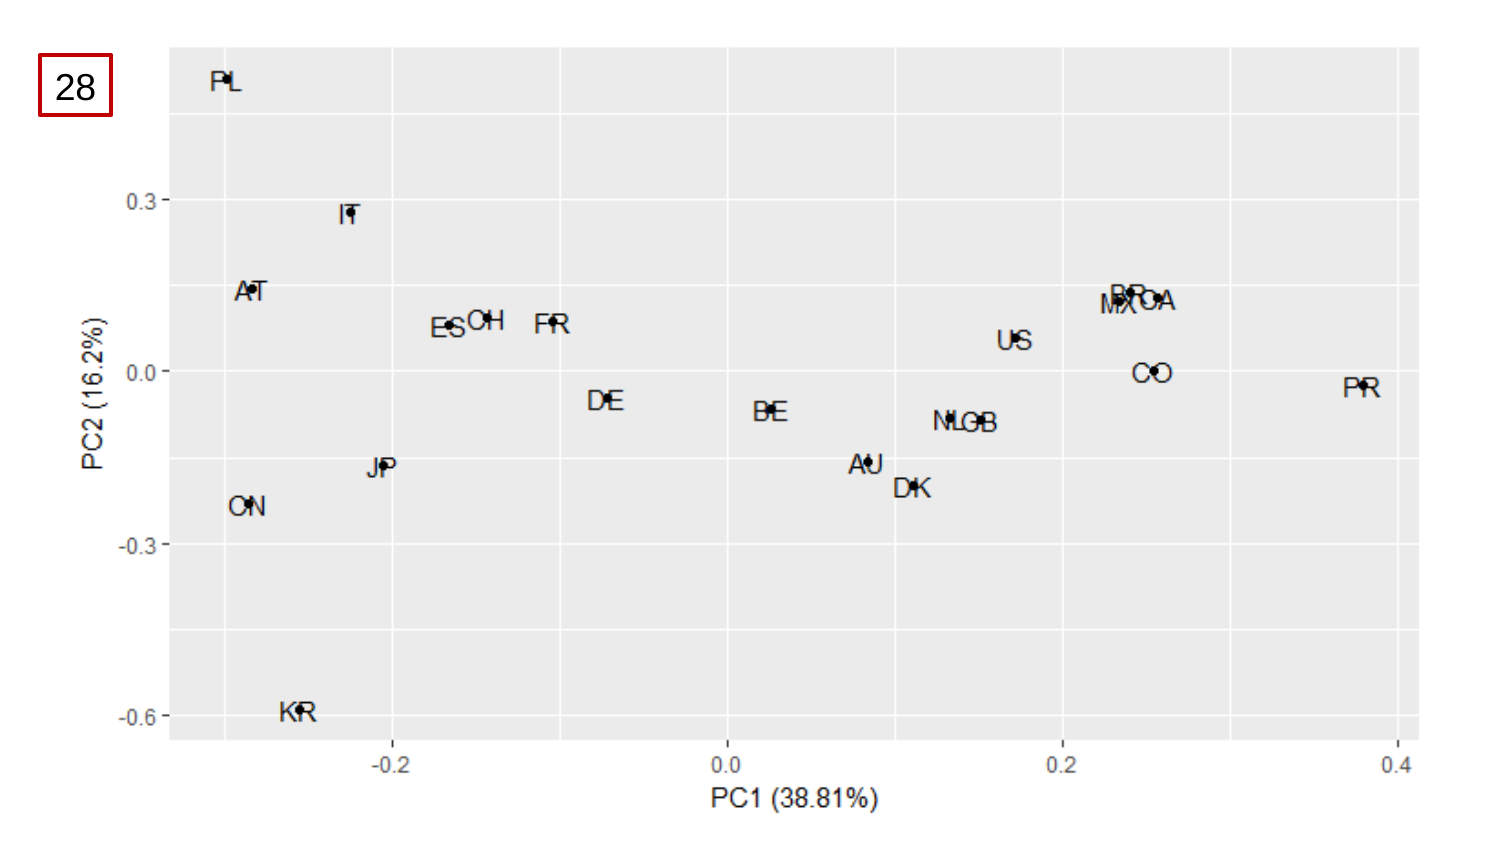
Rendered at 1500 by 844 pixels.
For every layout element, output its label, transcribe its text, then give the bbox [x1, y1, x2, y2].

picture [66, 35, 1435, 826]
text_box 28 [39, 55, 61, 116]
